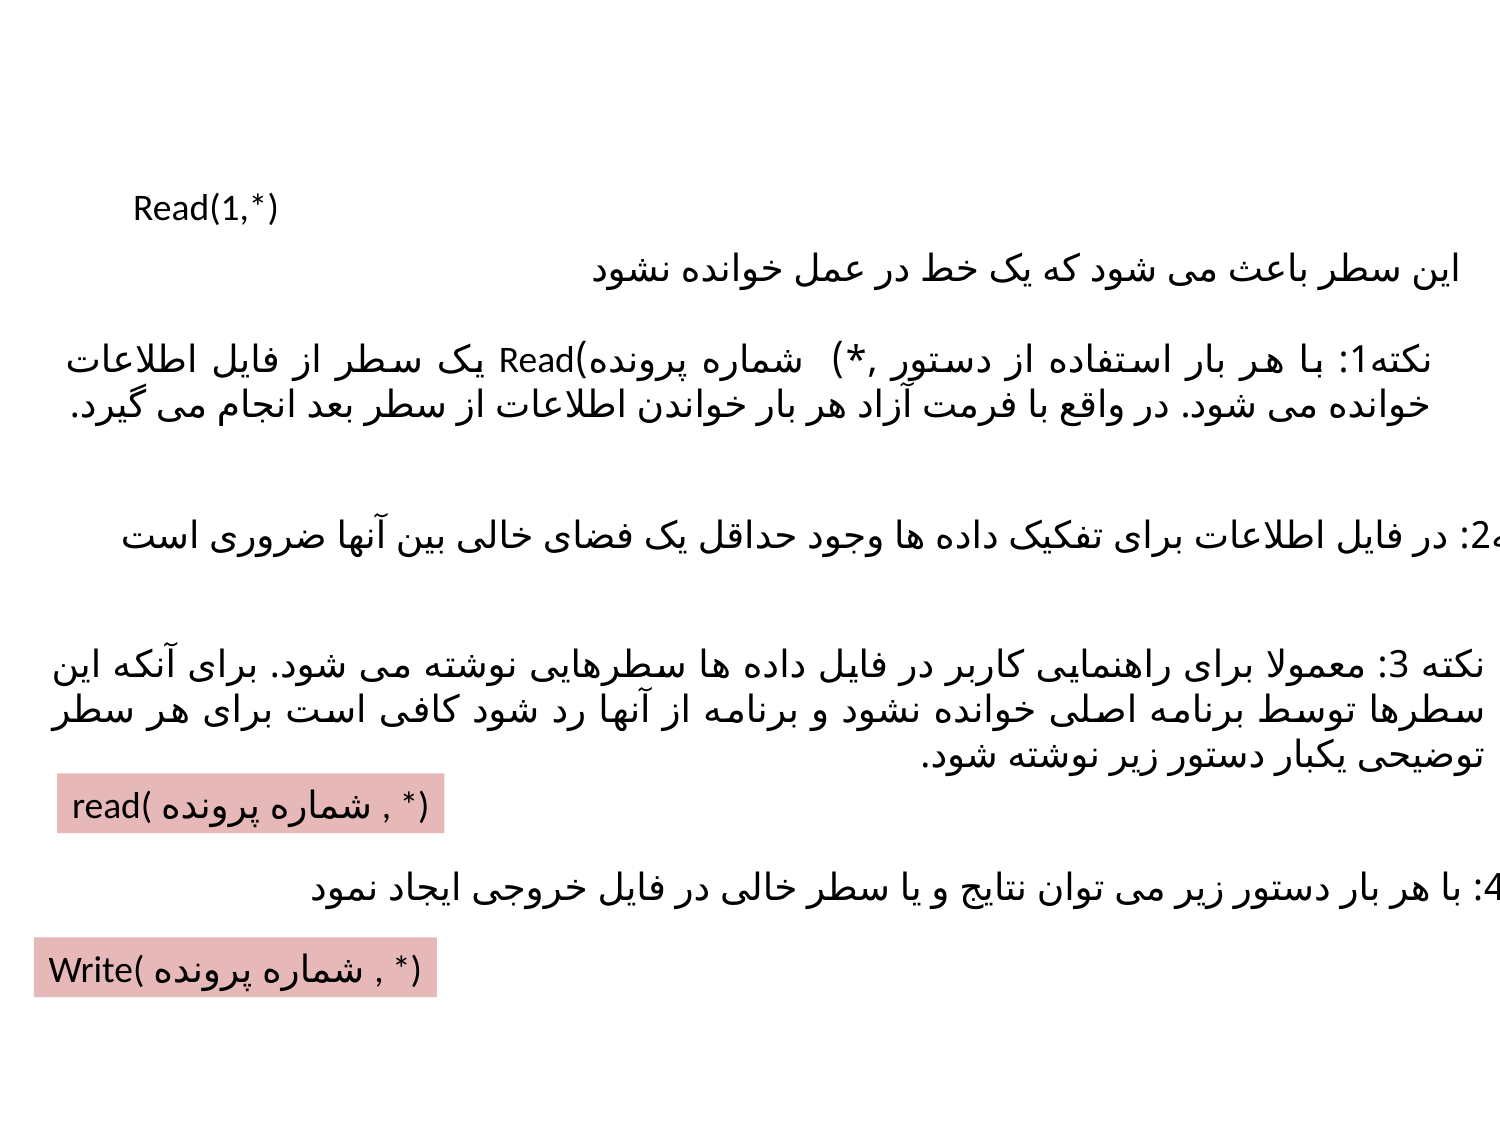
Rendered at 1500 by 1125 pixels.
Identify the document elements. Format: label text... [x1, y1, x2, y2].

text_box نکته 4: با هر بار دستور زیر می توان نتایج و یا سطر خالی در فایل خروجی ایجاد نمود. [295, 855, 1500, 916]
text_box Read(1,*) [118, 175, 294, 236]
text_box نکته1: با هر بار استفاده از دستور ,*) شماره پرونده)Read یک سطر از فایل اطلاعات خوانده می شود. در واقع با فرمت آزاد هر بار خواندن اطلاعات از سطر بعد انجام می گیرد. [46, 328, 1448, 433]
text_box این سطر باعث می شود که یک خط در عمل خوانده نشود [576, 236, 1477, 296]
text_box نکته2: در فایل اطلاعات برای تفکیک داده ها وجود حداقل یک فضای خالی بین آنها ضروری است. [106, 503, 1500, 564]
text_box Write( شماره پرونده , *) [33, 937, 437, 998]
text_box نکته 3: معمولا برای راهنمایی کاربر در فایل داده ها سطرهایی نوشته می شود. برای آنکه این سطرها توسط برنامه اصلی خوانده نشود و برنامه از آنها رد شود کافی است برای هر سطر توضیحی یکبار دستور زیر نوشته شود. [35, 632, 1500, 783]
text_box read( شماره پرونده , *) [57, 773, 445, 834]
